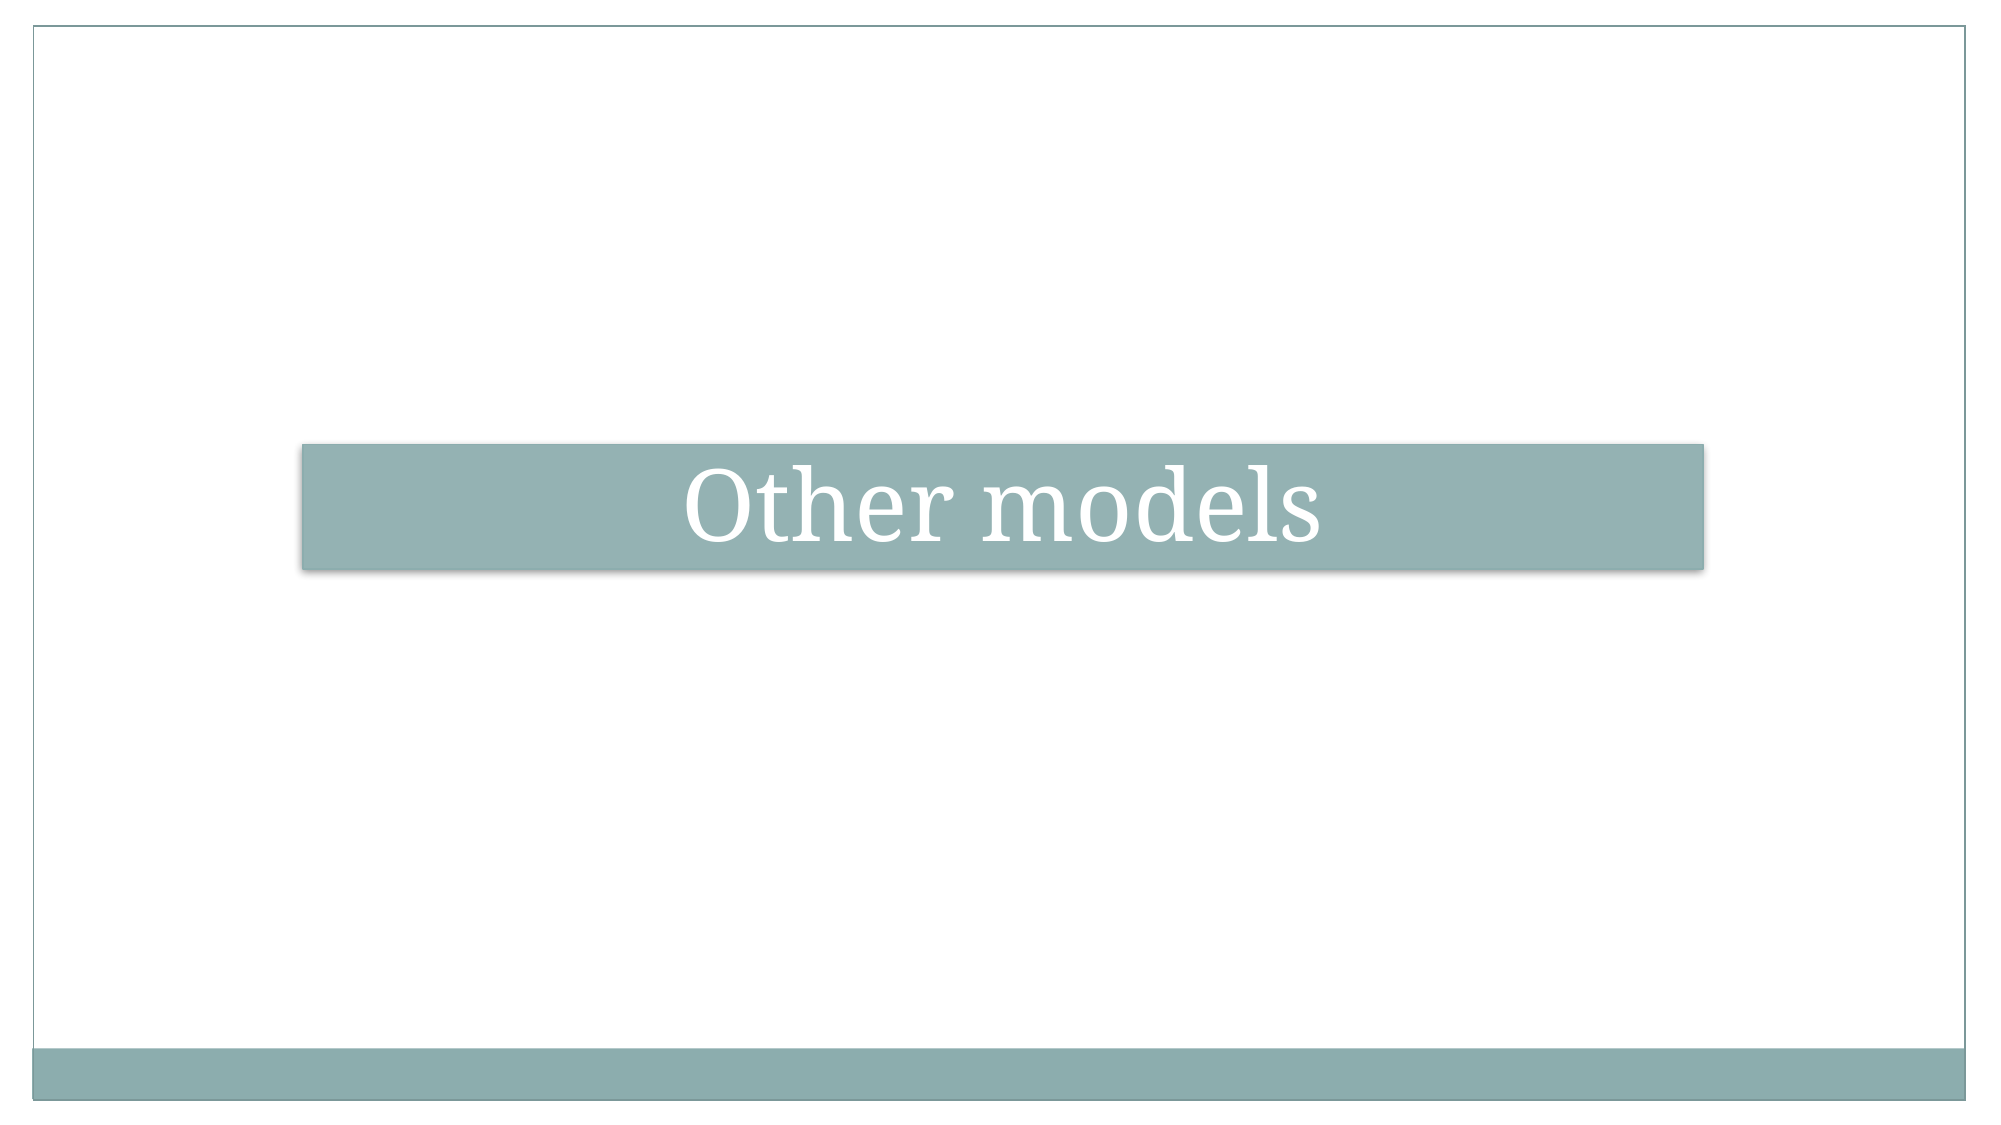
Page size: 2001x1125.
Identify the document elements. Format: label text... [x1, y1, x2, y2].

text_box Other models [302, 444, 1704, 570]
